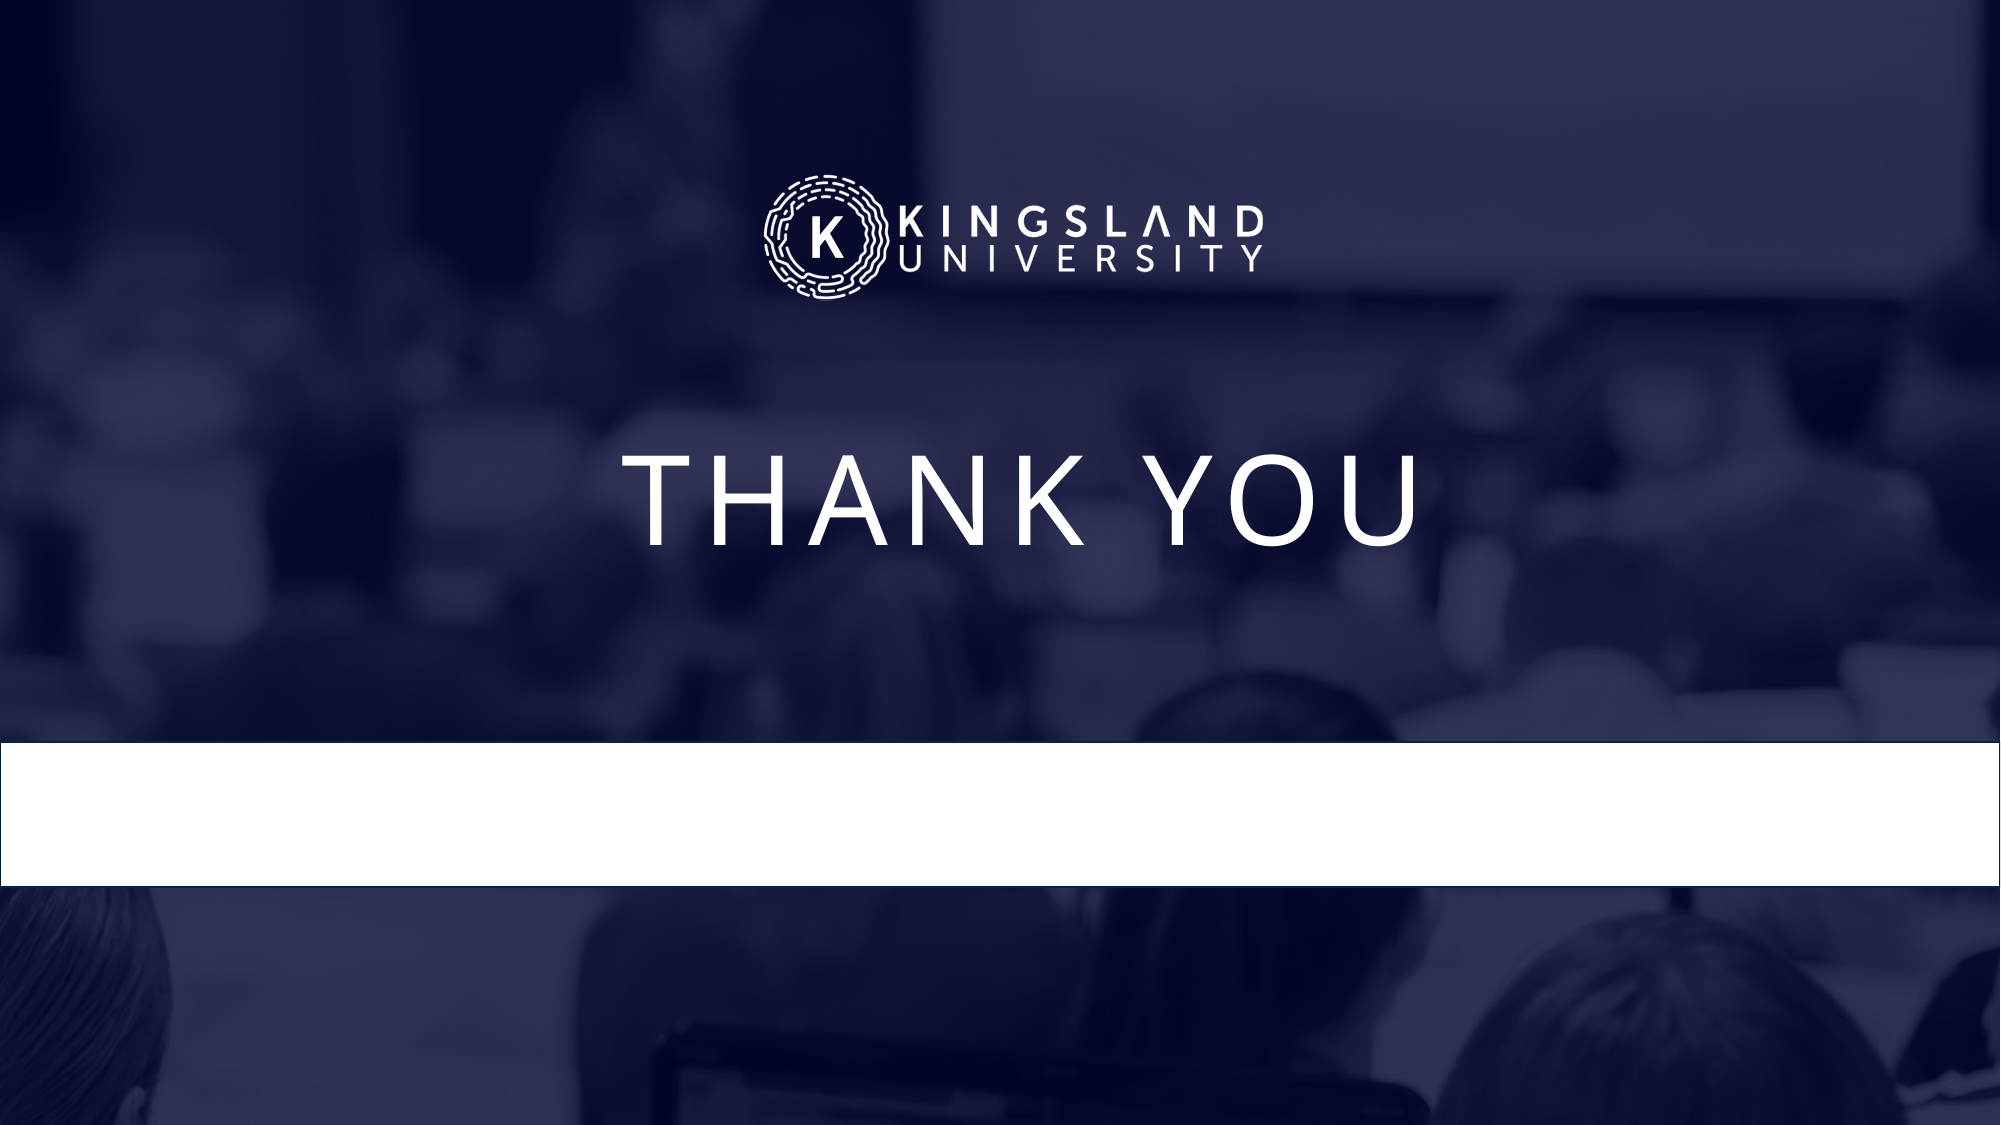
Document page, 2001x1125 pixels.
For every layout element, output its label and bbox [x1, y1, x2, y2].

picture [0, 888, 2000, 1125]
picture [0, 0, 2000, 741]
